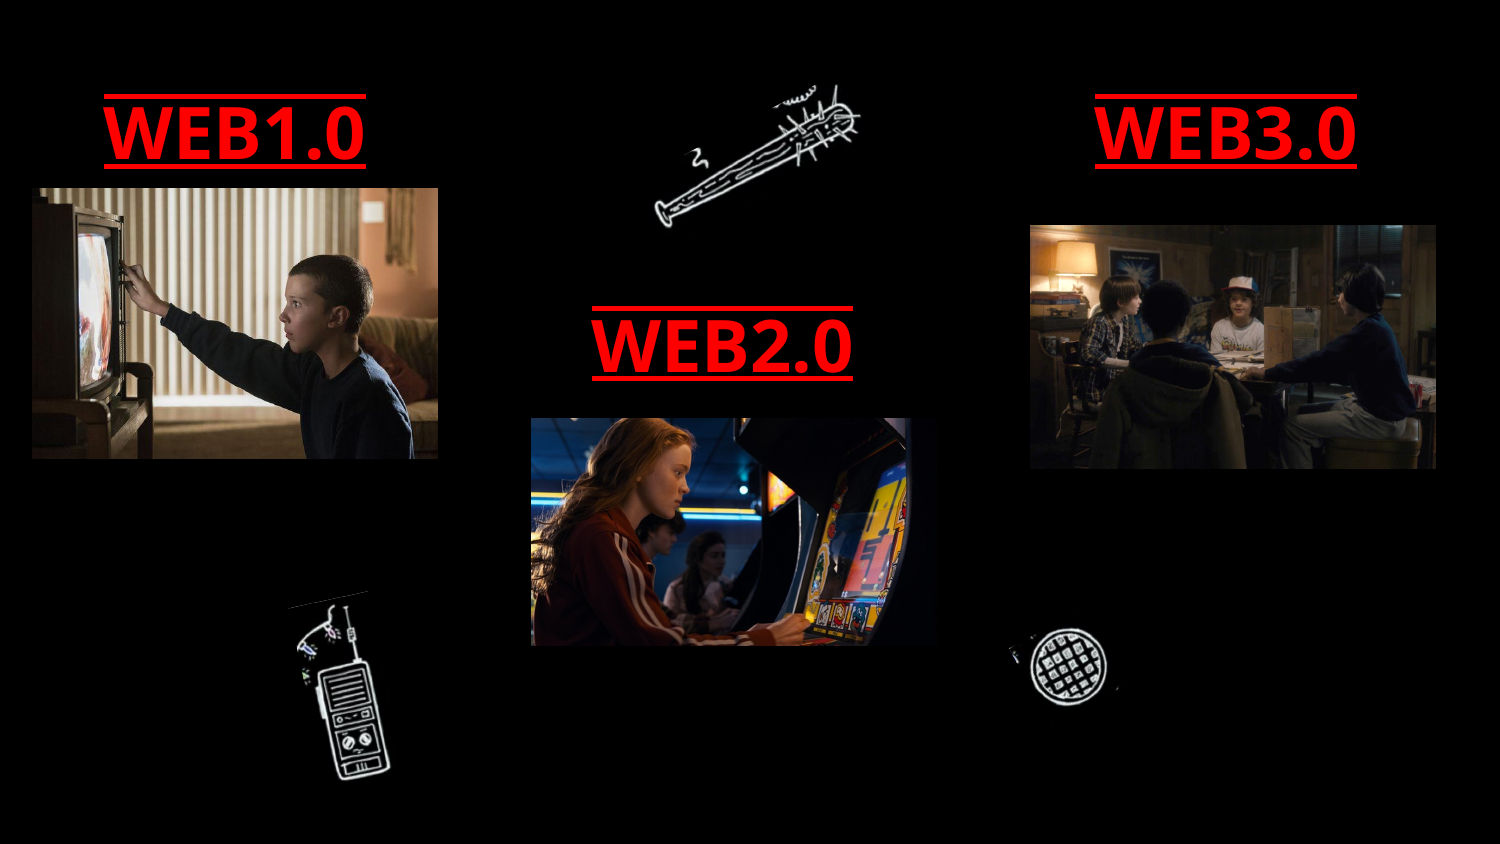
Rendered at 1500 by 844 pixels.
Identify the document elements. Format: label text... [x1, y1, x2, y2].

picture [1008, 605, 1129, 726]
picture [1030, 224, 1436, 469]
picture [630, 72, 874, 250]
title WEB3.0 [1078, 70, 1374, 190]
picture [288, 592, 406, 788]
title WEB2.0 [575, 283, 870, 402]
title WEB1.0 [87, 70, 383, 187]
picture [531, 418, 937, 647]
picture [32, 188, 438, 460]
